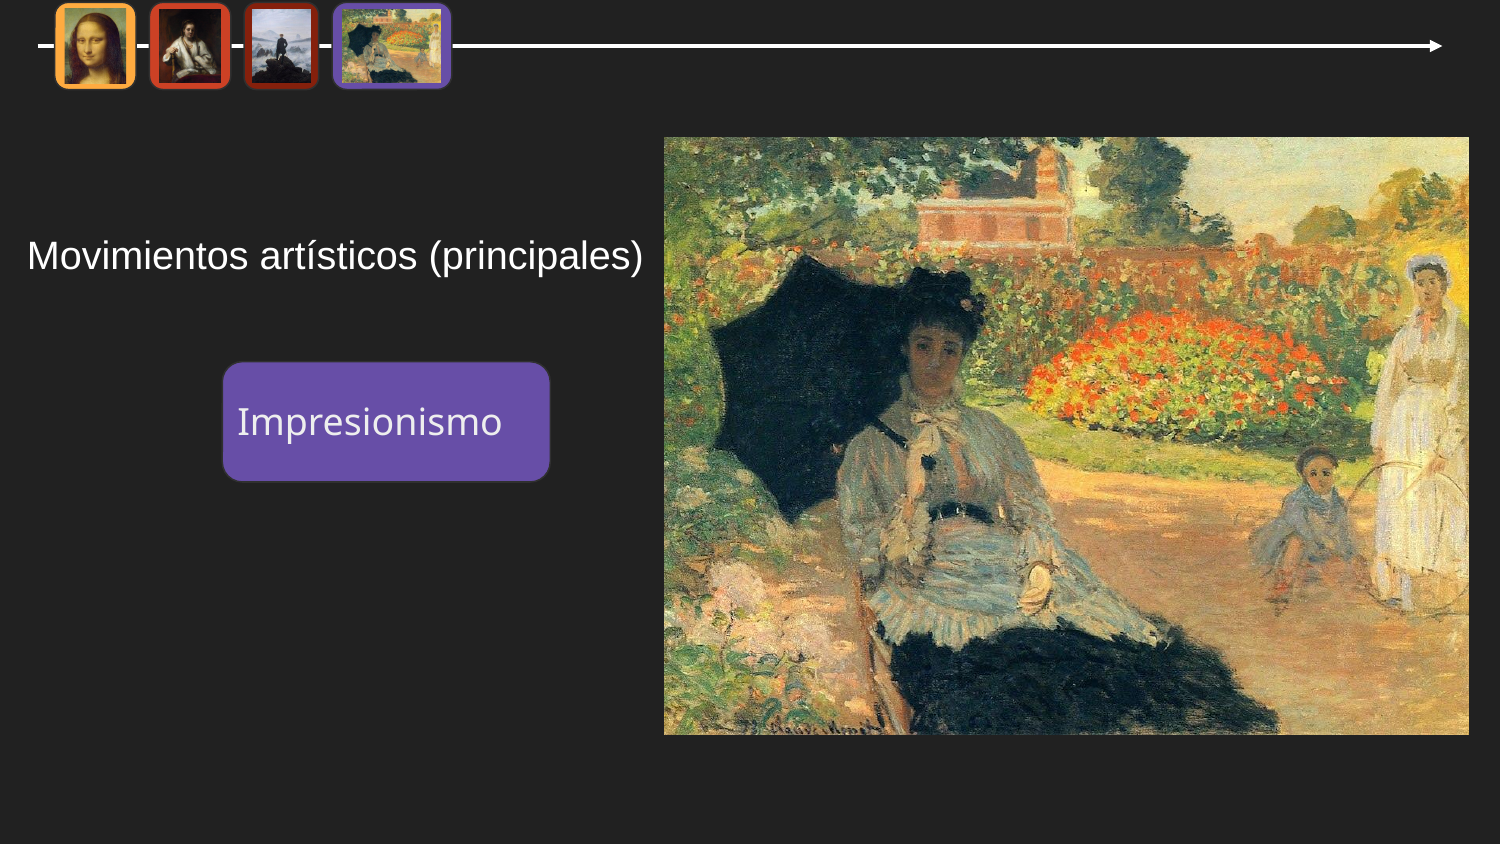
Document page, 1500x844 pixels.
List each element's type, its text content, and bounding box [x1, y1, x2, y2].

picture [64, 8, 127, 84]
text_box [313, 54, 319, 88]
title Movimientos artísticos (principales) [11, 215, 659, 336]
picture [341, 8, 442, 83]
text_box [54, 54, 60, 87]
text_box [54, 2, 137, 45]
text_box [244, 2, 319, 45]
text_box [332, 2, 452, 45]
picture [252, 8, 311, 83]
text_box [332, 54, 337, 86]
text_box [222, 359, 551, 483]
picture [159, 8, 222, 83]
text_box [131, 54, 137, 87]
text_box [244, 54, 248, 87]
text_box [149, 2, 231, 90]
picture [664, 137, 1470, 735]
text_box [443, 54, 452, 89]
